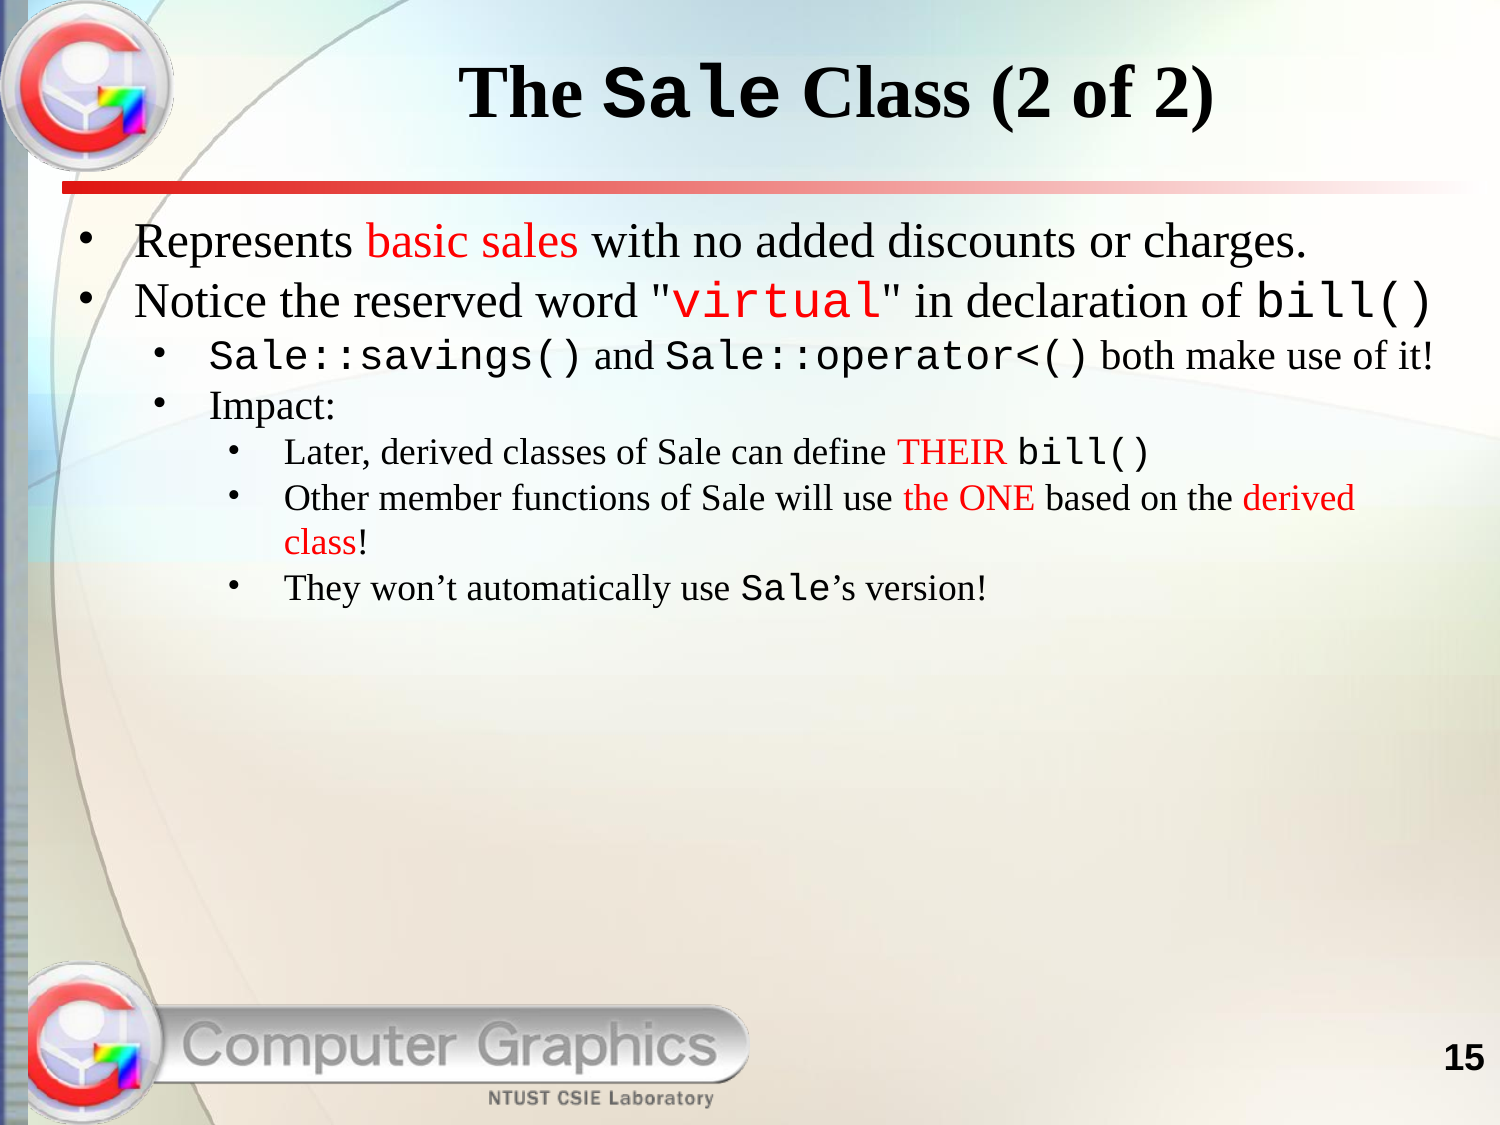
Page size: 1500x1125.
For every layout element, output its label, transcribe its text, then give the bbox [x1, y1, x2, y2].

title The Sale Class (2 of 2) [174, 0, 1500, 175]
picture [0, 0, 1500, 1125]
slide_number 15 [1187, 1025, 1500, 1063]
list Represents basic sales with no added discounts or charges. Notice the reserved word "virtual" in declaration of bill() Sale::savings() and Sale::operator<() both make use of it! Impact: Later, derived classes of Sale can define THEIR bill() Other member functions of Sale will use the ONE based on the derived class! They won’t automatically use Sale’s version! [62, 200, 1463, 1000]
